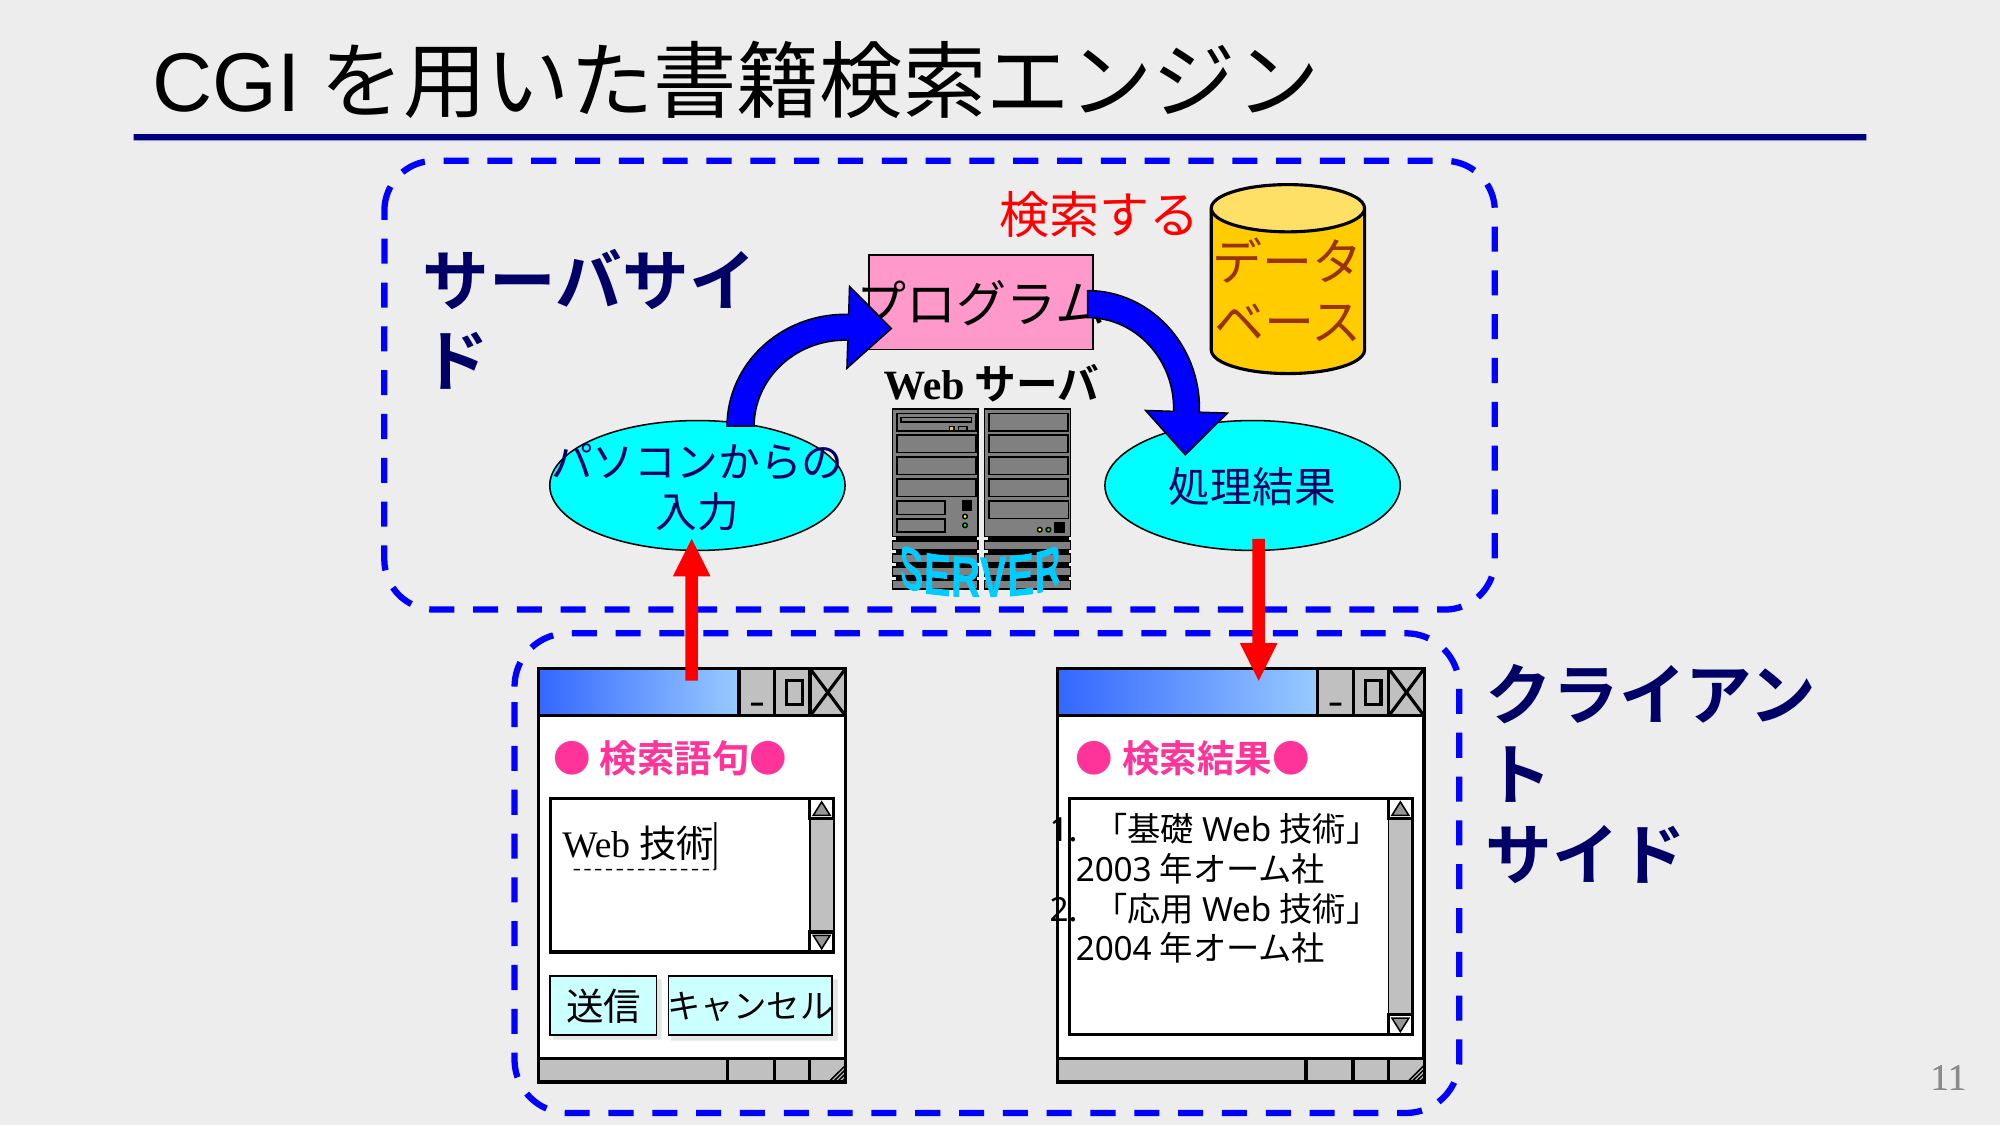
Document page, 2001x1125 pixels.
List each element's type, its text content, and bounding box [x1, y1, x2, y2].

text_box 11 [1531, 1045, 1982, 1106]
text_box [786, 680, 803, 705]
text_box [1317, 668, 1354, 716]
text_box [1388, 798, 1413, 819]
text_box [727, 286, 892, 427]
text_box 検索する [984, 175, 1214, 251]
text_box [538, 1058, 727, 1083]
text_box [727, 1058, 774, 1083]
text_box プログラム [868, 255, 1093, 350]
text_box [1388, 1058, 1425, 1083]
text_box [1057, 1058, 1305, 1083]
text_box [538, 716, 846, 1058]
text_box [1252, 538, 1265, 681]
text_box Web技術 [547, 812, 729, 873]
text_box [550, 798, 809, 953]
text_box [809, 1058, 846, 1083]
text_box [685, 538, 698, 681]
text_box ●検索語句● [538, 727, 822, 788]
text_box Webサーバ [868, 350, 1129, 415]
text_box [1365, 680, 1381, 705]
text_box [809, 931, 834, 953]
text_box [1305, 1058, 1353, 1083]
text_box [1057, 668, 1317, 716]
text_box [774, 1058, 808, 1083]
text_box [1353, 1058, 1387, 1083]
text_box [1388, 668, 1425, 716]
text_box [892, 408, 1071, 598]
text_box [810, 668, 846, 716]
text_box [809, 798, 834, 819]
title CGIを用いた書籍検索エンジン [137, 18, 1863, 138]
text_box [1069, 975, 1388, 1035]
text_box [809, 820, 834, 930]
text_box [1388, 1014, 1413, 1035]
text_box [775, 668, 810, 716]
text_box [514, 633, 1460, 1114]
text_box [1057, 716, 1425, 1058]
text_box パソコンからの 入力 [549, 420, 846, 551]
text_box [1087, 290, 1228, 455]
text_box このように なるように作る [1214, 184, 1365, 231]
text_box キャンセル [668, 976, 833, 1036]
text_box データ ベース [1211, 184, 1365, 374]
text_box 1. 「基礎Web技術」 2003年オーム社 2. 「応用Web技術」 2004年オーム社 [1034, 800, 1388, 975]
text_box 送信 [550, 975, 657, 1035]
text_box [739, 668, 775, 716]
text_box [1388, 820, 1413, 1013]
text_box ●検索結果● [1060, 727, 1342, 788]
text_box [1354, 668, 1388, 716]
text_box [384, 160, 1495, 610]
text_box [538, 668, 739, 716]
text_box クライアント サイド [1471, 645, 1851, 900]
